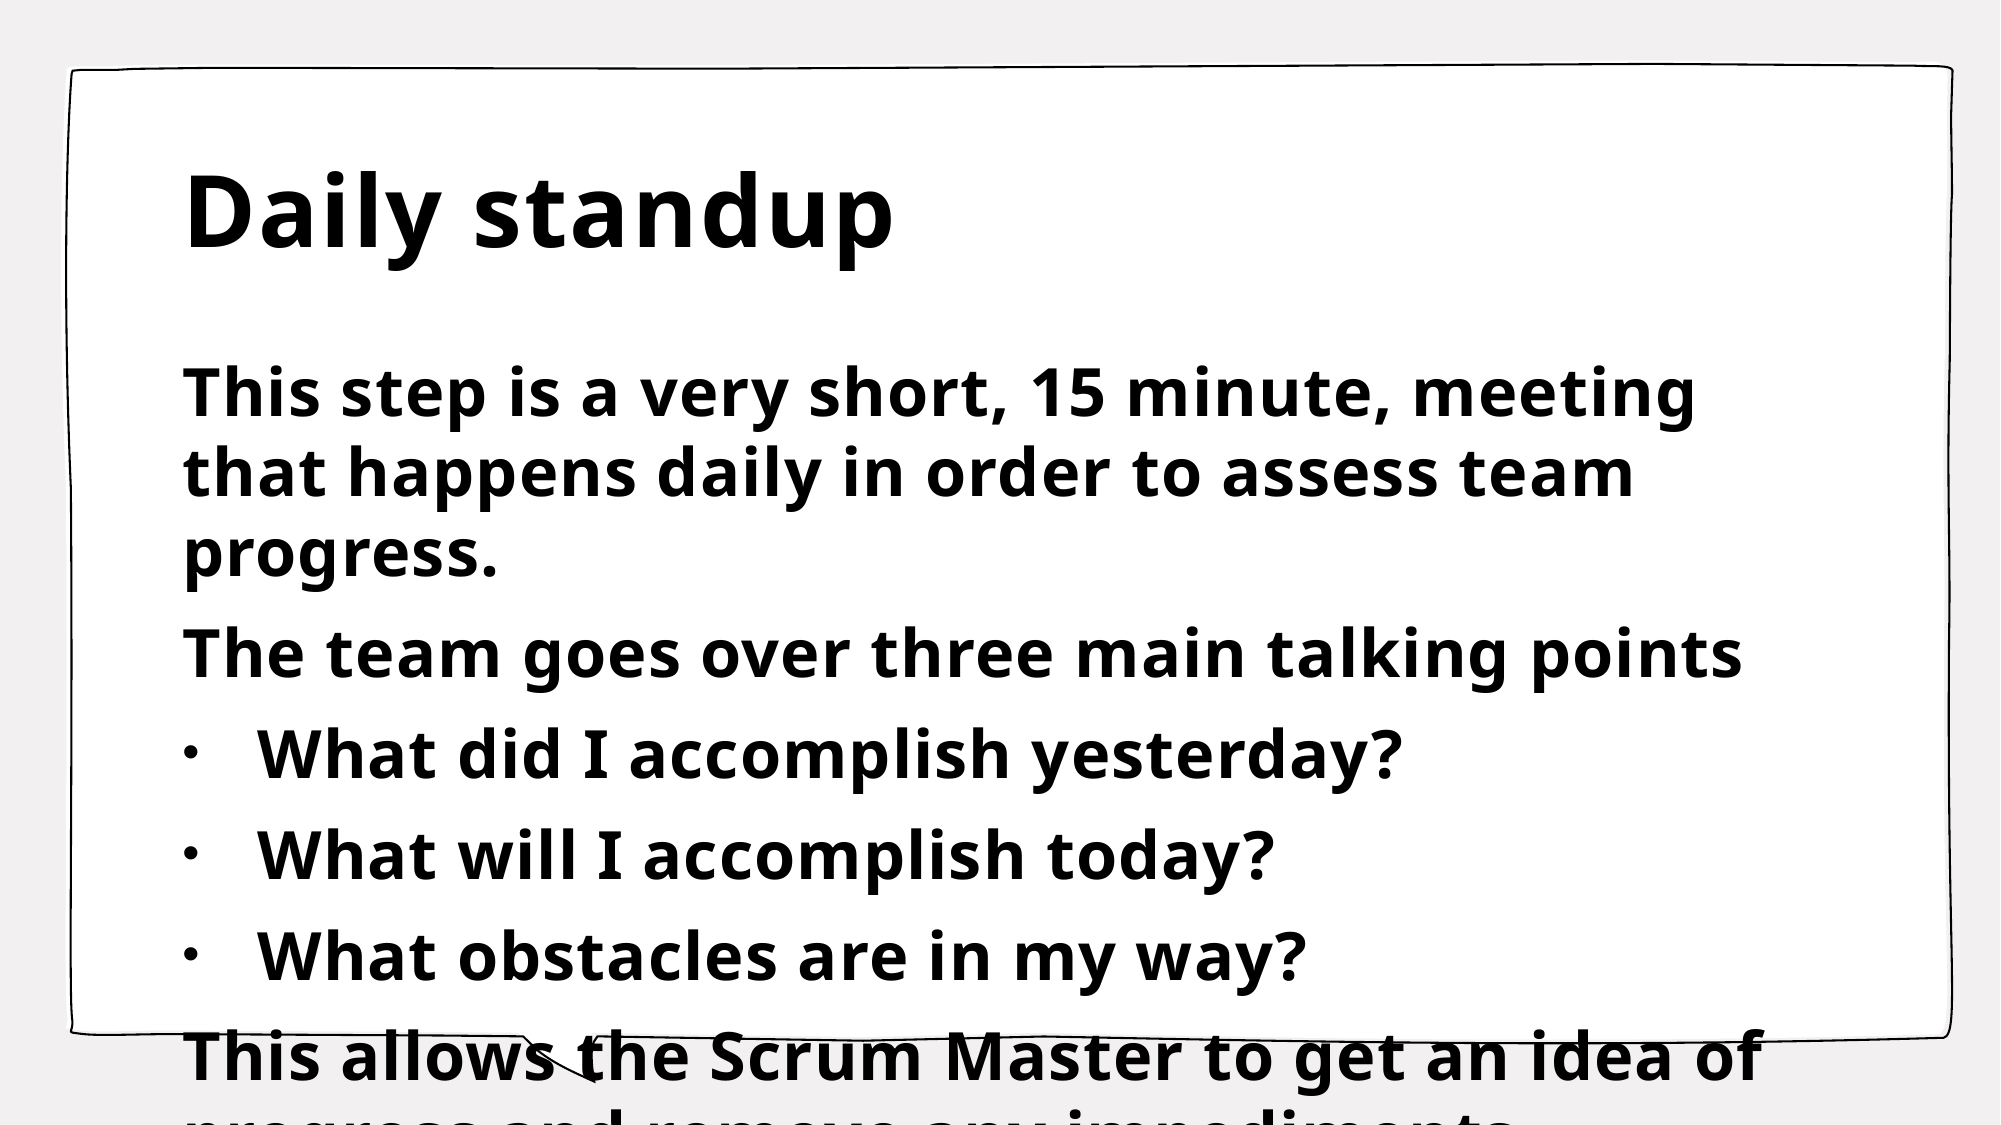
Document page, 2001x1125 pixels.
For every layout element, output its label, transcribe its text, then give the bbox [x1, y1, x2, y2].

list This step is a very short, 15 minute, meeting that happens daily in order to assess team progress. The team goes over three main talking points What did I accomplish yesterday? What will I accomplish today? What obstacles are in my way? This allows the Scrum Master to get an idea of progress and remove any impediments. [167, 342, 1863, 971]
title Daily standup [167, 91, 1863, 324]
